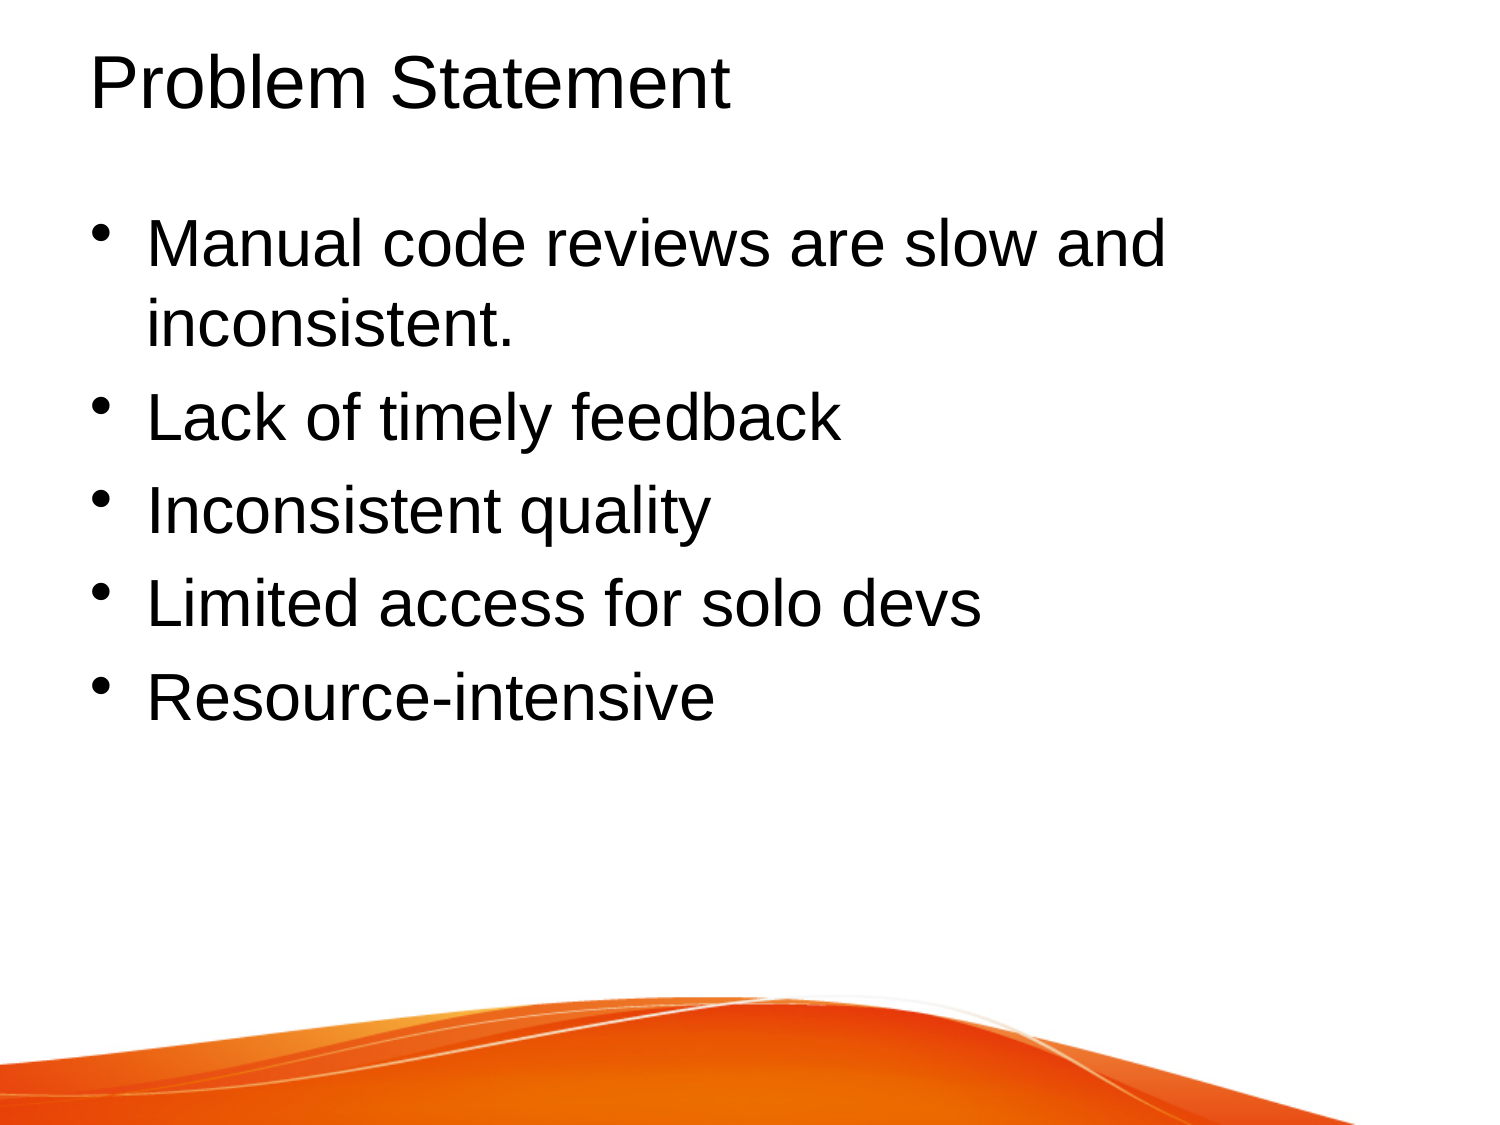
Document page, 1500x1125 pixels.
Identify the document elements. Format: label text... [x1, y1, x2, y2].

picture [0, 0, 1500, 1125]
list Manual code reviews are slow and inconsistent. Lack of timely feedback Inconsistent quality Limited access for solo devs Resource-intensive [74, 192, 1426, 1006]
title Problem Statement [74, 30, 1426, 127]
